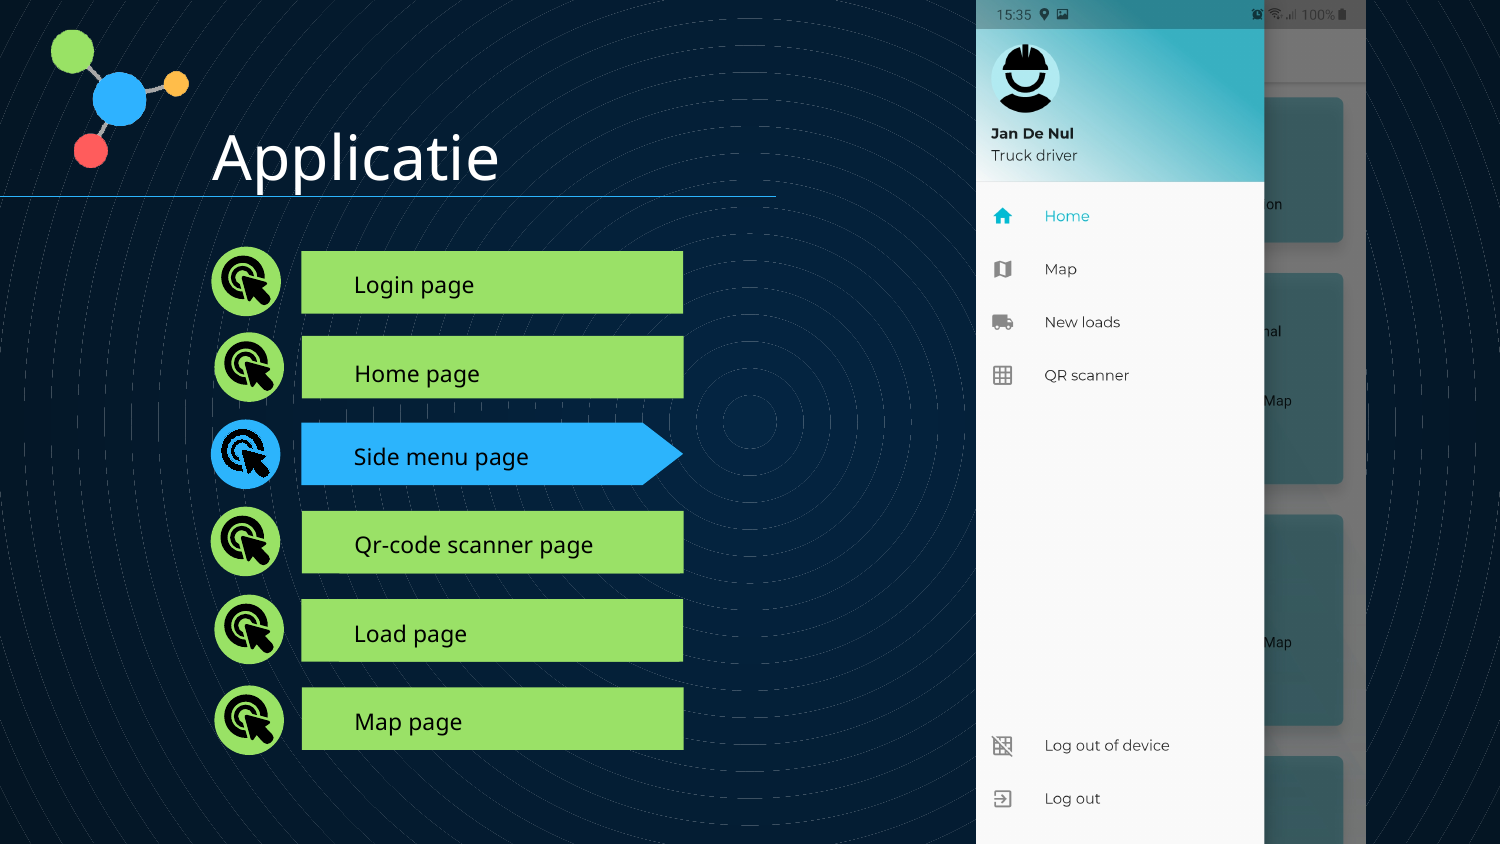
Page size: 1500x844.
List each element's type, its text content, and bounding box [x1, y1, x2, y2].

text_box [301, 251, 684, 314]
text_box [214, 594, 285, 665]
text_box [301, 510, 684, 574]
text_box [301, 599, 684, 662]
text_box Applicatie [197, 175, 814, 208]
text_box [301, 422, 684, 486]
text_box Side menu page [338, 453, 680, 486]
text_box [301, 335, 684, 399]
text_box Login page [338, 281, 680, 314]
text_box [210, 419, 281, 490]
text_box [301, 687, 684, 750]
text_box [214, 685, 285, 756]
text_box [211, 246, 282, 317]
text_box Map page [339, 717, 680, 750]
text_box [210, 506, 281, 577]
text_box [214, 332, 285, 403]
text_box Qr-code scanner page [339, 541, 680, 574]
picture [975, 0, 1366, 844]
text_box Load page [338, 629, 680, 662]
picture [0, 0, 324, 171]
text_box Home page [339, 369, 680, 402]
